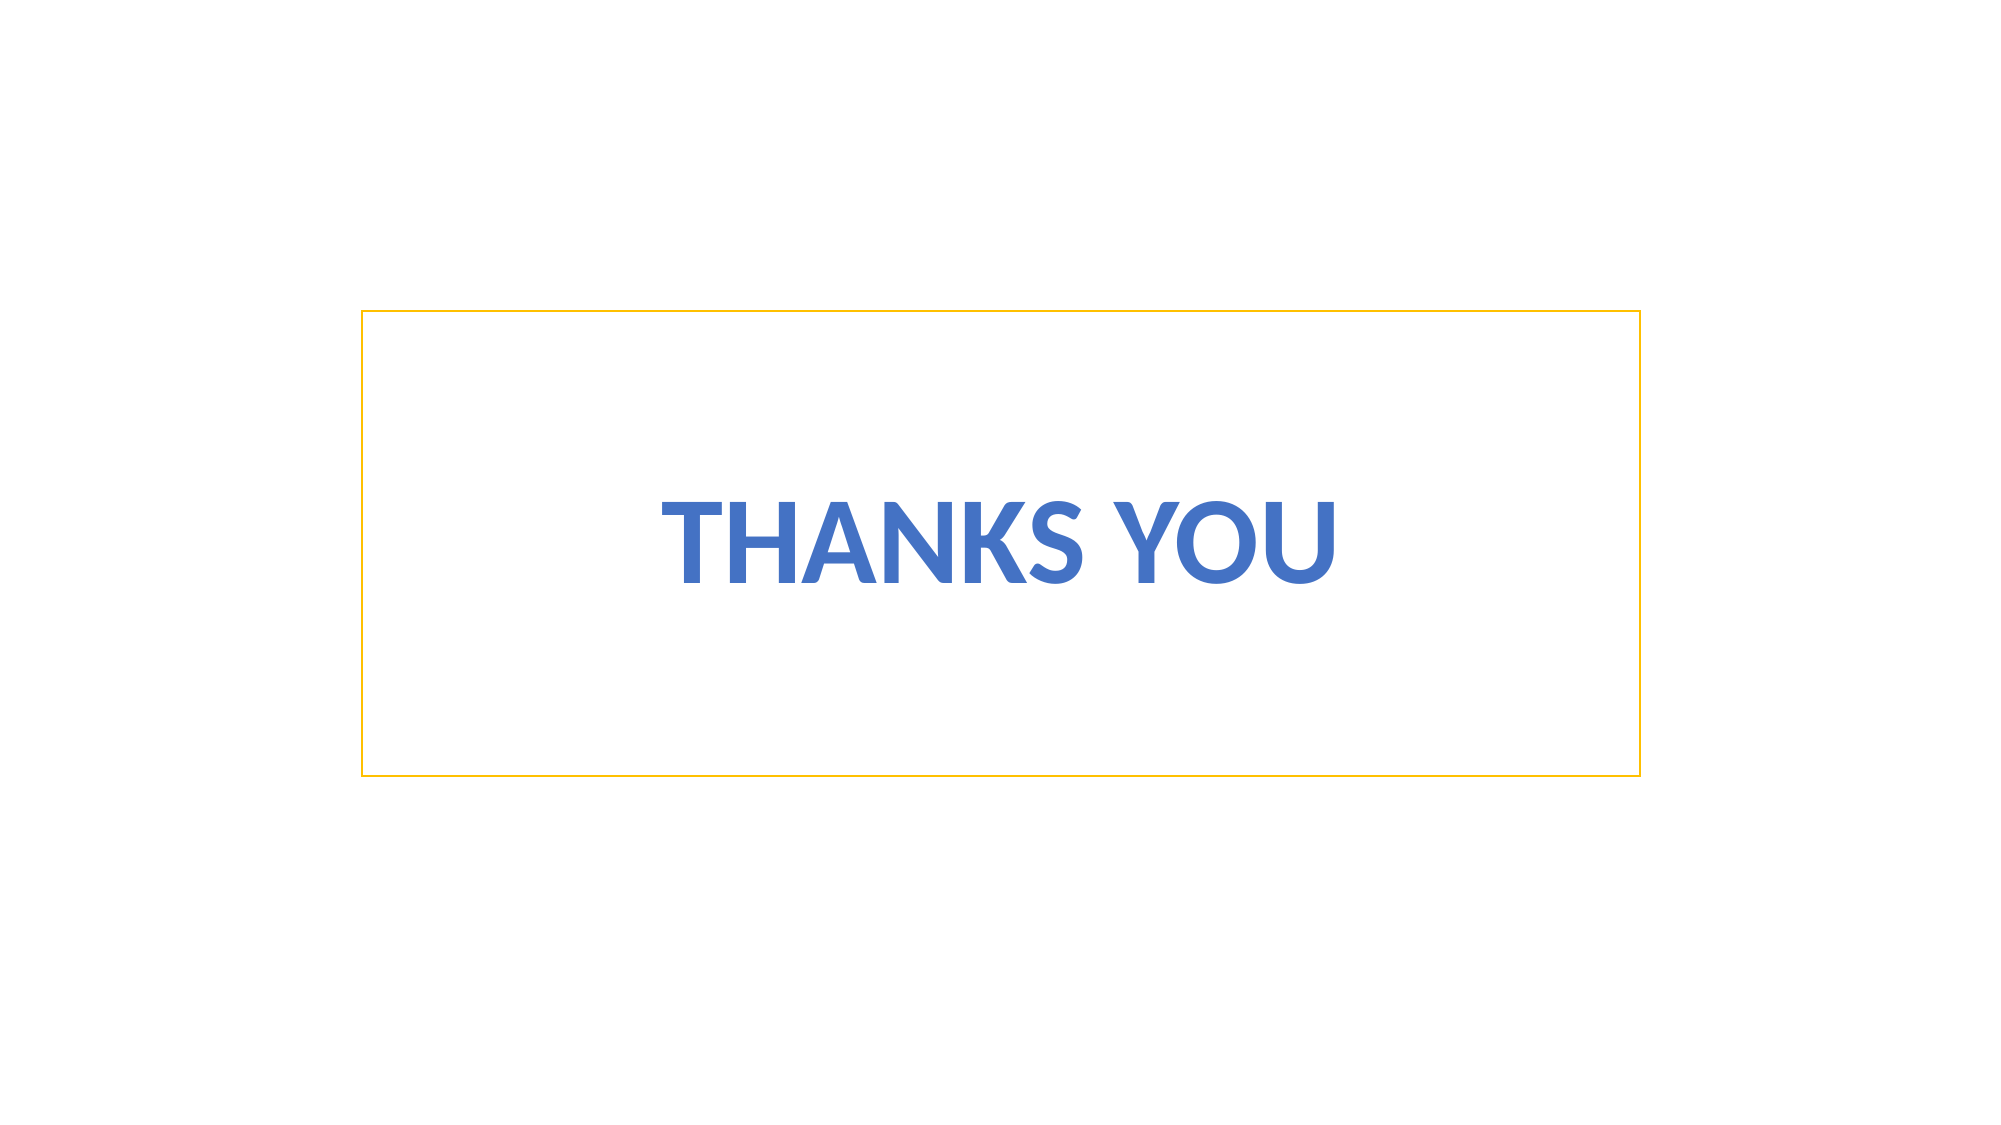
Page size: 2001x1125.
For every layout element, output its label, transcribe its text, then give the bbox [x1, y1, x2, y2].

title THANKS YOU [361, 310, 1641, 777]
